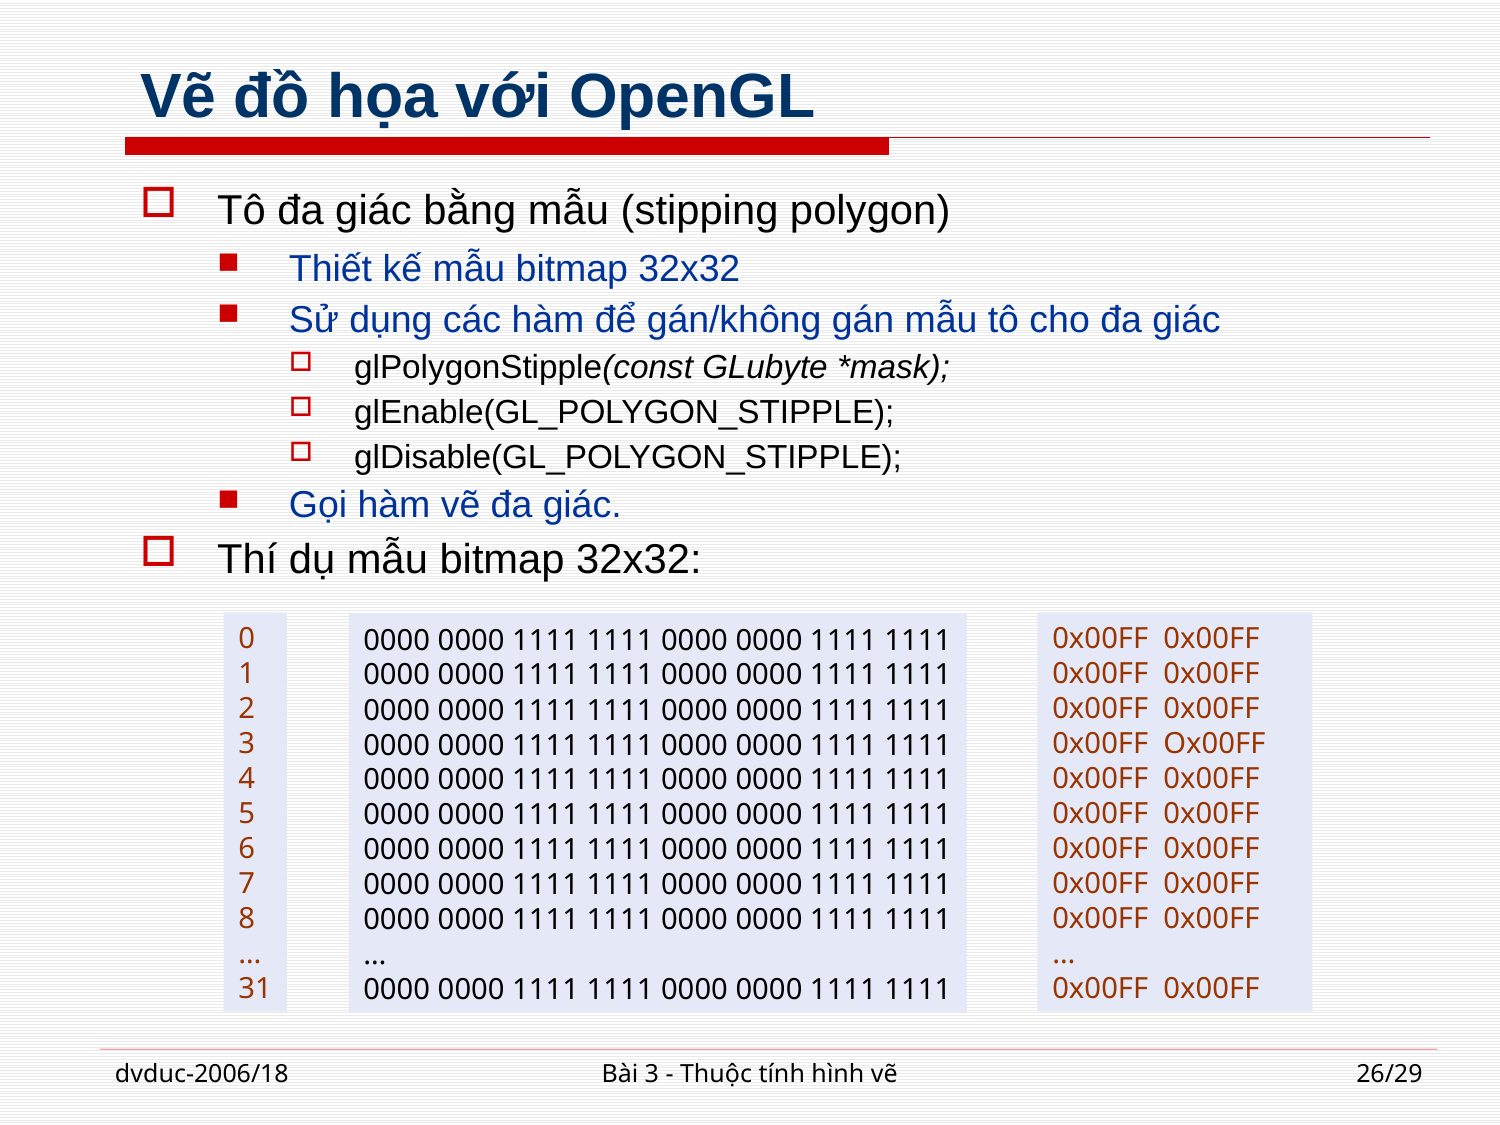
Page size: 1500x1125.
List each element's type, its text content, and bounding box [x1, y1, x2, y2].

title Vẽ đồ họa với OpenGL [124, 24, 1476, 138]
slide_number 26/29 [1112, 1049, 1438, 1103]
slide_number dvduc-2006/18 [99, 1049, 426, 1103]
footer Bài 3 - Thuộc tính hình vẽ [512, 1049, 988, 1103]
list Tô đa giác bằng mẫu (stipping polygon) Thiết kế mẫu bitmap 32x32 Sử dụng các hàm để gán/không gán mẫu tô cho đa giác glPolygonStipple(const GLubyte *mask); glEnable(GL_POLYGON_STIPPLE); glDisable(GL_POLYGON_STIPPLE); Gọi hàm vẽ đa giác. Thí dụ mẫu bitmap 32x32: [124, 174, 1476, 1013]
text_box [221, 612, 1313, 1013]
